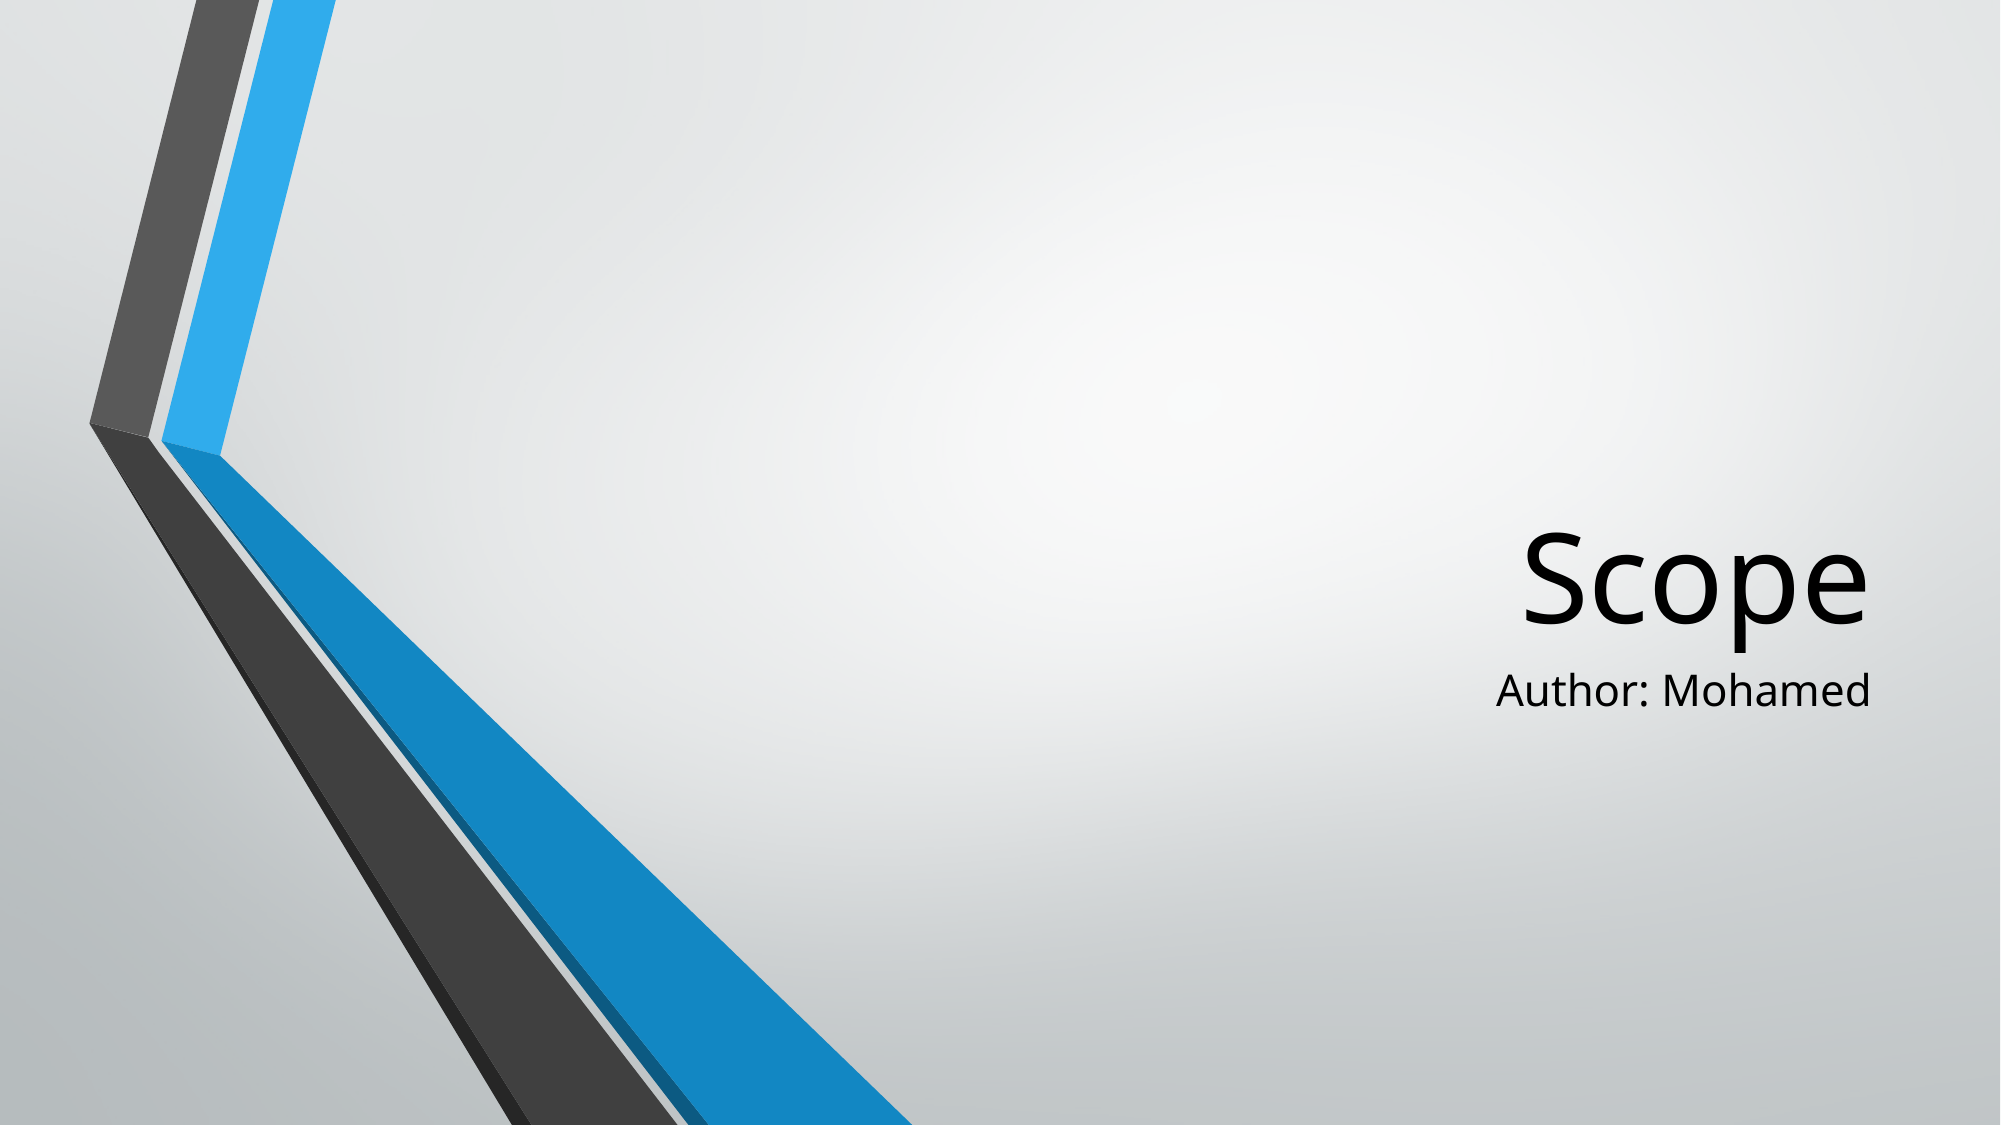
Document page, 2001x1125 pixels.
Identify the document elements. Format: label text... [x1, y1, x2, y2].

subtitle Author: Mohamed [740, 655, 1887, 884]
title Scope [480, 226, 1887, 656]
